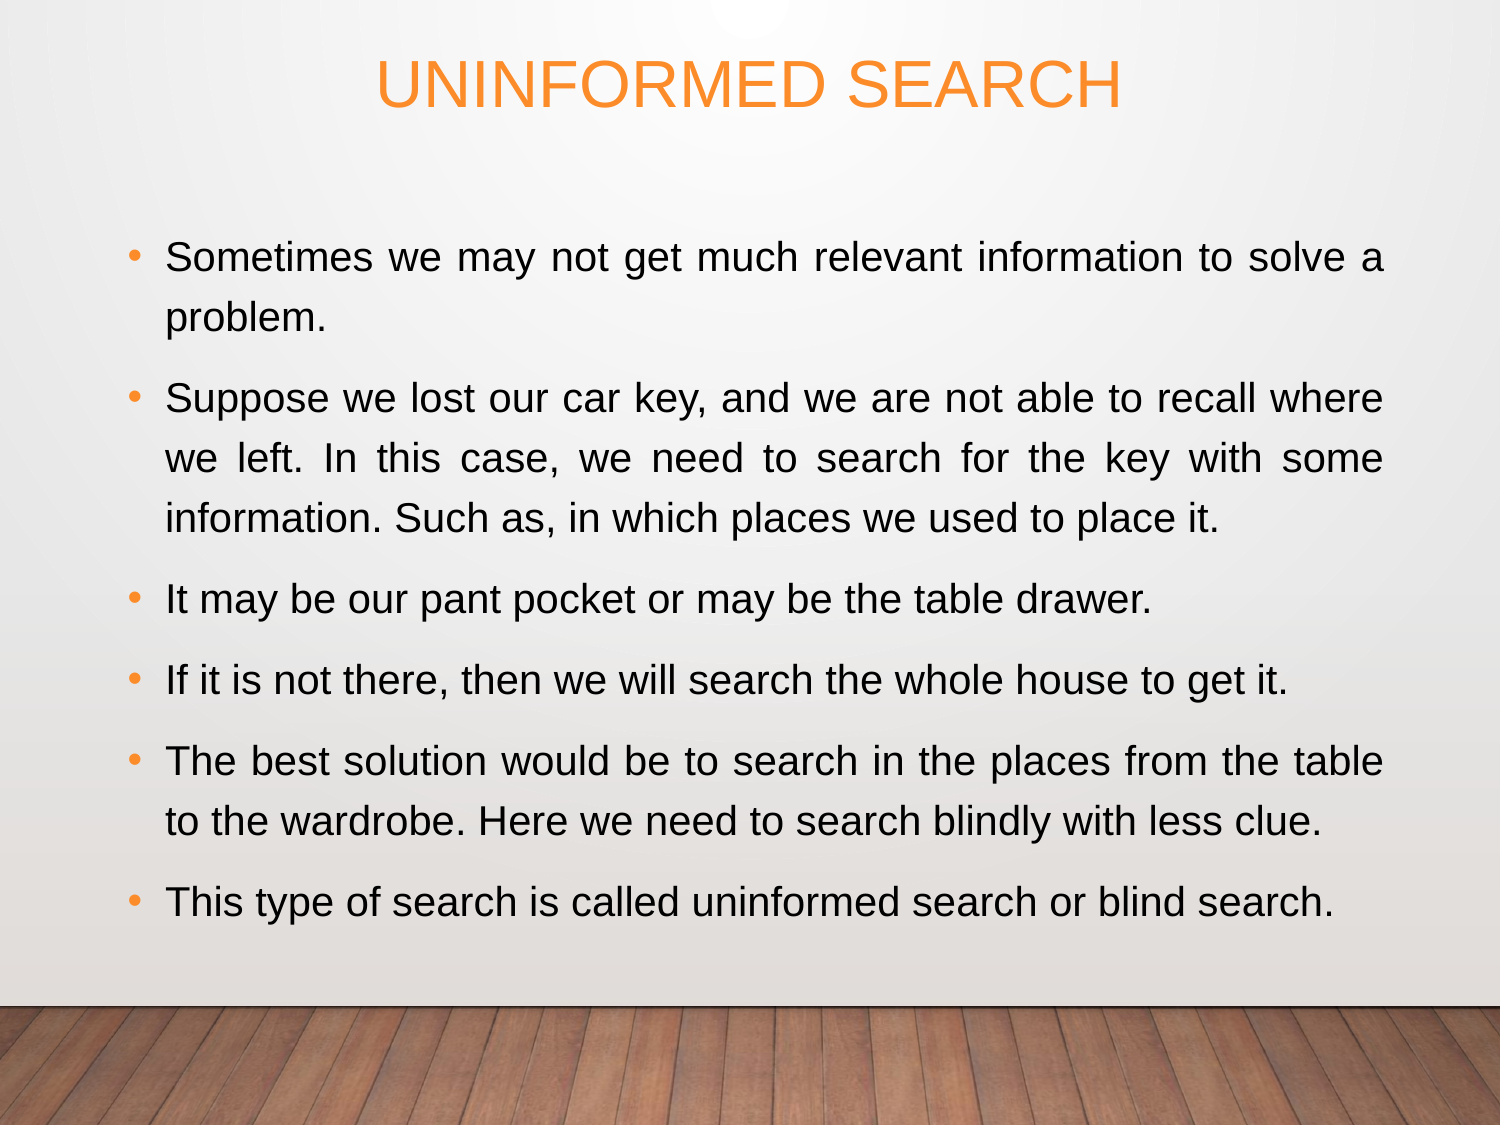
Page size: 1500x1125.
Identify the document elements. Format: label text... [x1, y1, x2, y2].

list Sometimes we may not get much relevant information to solve a problem. Suppose we lost our car key, and we are not able to recall where we left. In this case, we need to search for the key with some information. Such as, in which places we used to place it. It may be our pant pocket or may be the table drawer. If it is not there, then we will search the whole house to get it. The best solution would be to search in the places from the table to the wardrobe. Here we need to search blindly with less clue. This type of search is called uninformed search or blind search. [112, 212, 1400, 993]
title Uninformed Search [237, 0, 1263, 173]
picture [0, 1006, 1500, 1125]
